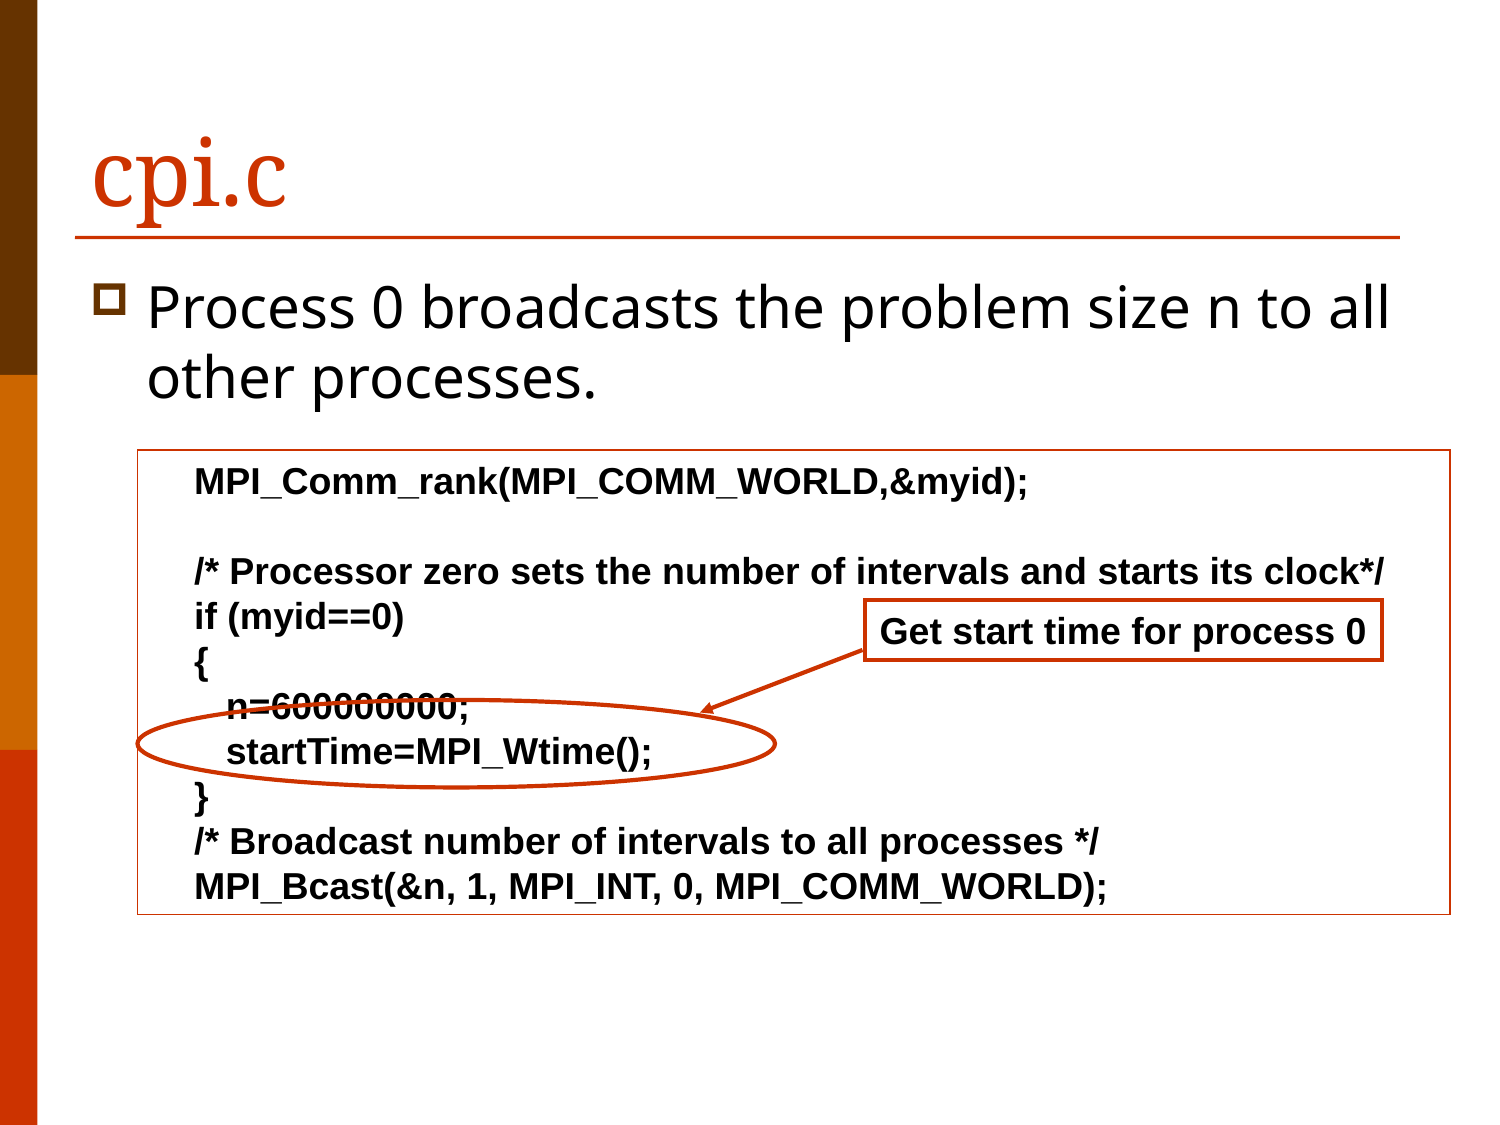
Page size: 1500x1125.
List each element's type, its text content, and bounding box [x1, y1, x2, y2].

text_box Get start time for process 0 [864, 599, 1382, 660]
text_box [699, 649, 863, 714]
text_box [137, 699, 775, 788]
list Process 0 broadcasts the problem size n to all other processes. [74, 262, 1426, 1006]
title cpi.c [74, 45, 1426, 233]
text_box MPI_Comm_rank(MPI_COMM_WORLD,&myid); /* Processor zero sets the number of intervals and starts its clock*/ if (myid==0) { n=600000000; startTime=MPI_Wtime(); } /* Broadcast number of intervals to all processes */ MPI_Bcast(&n, 1, MPI_INT, 0, MPI_COMM_WORLD); [137, 449, 1450, 915]
